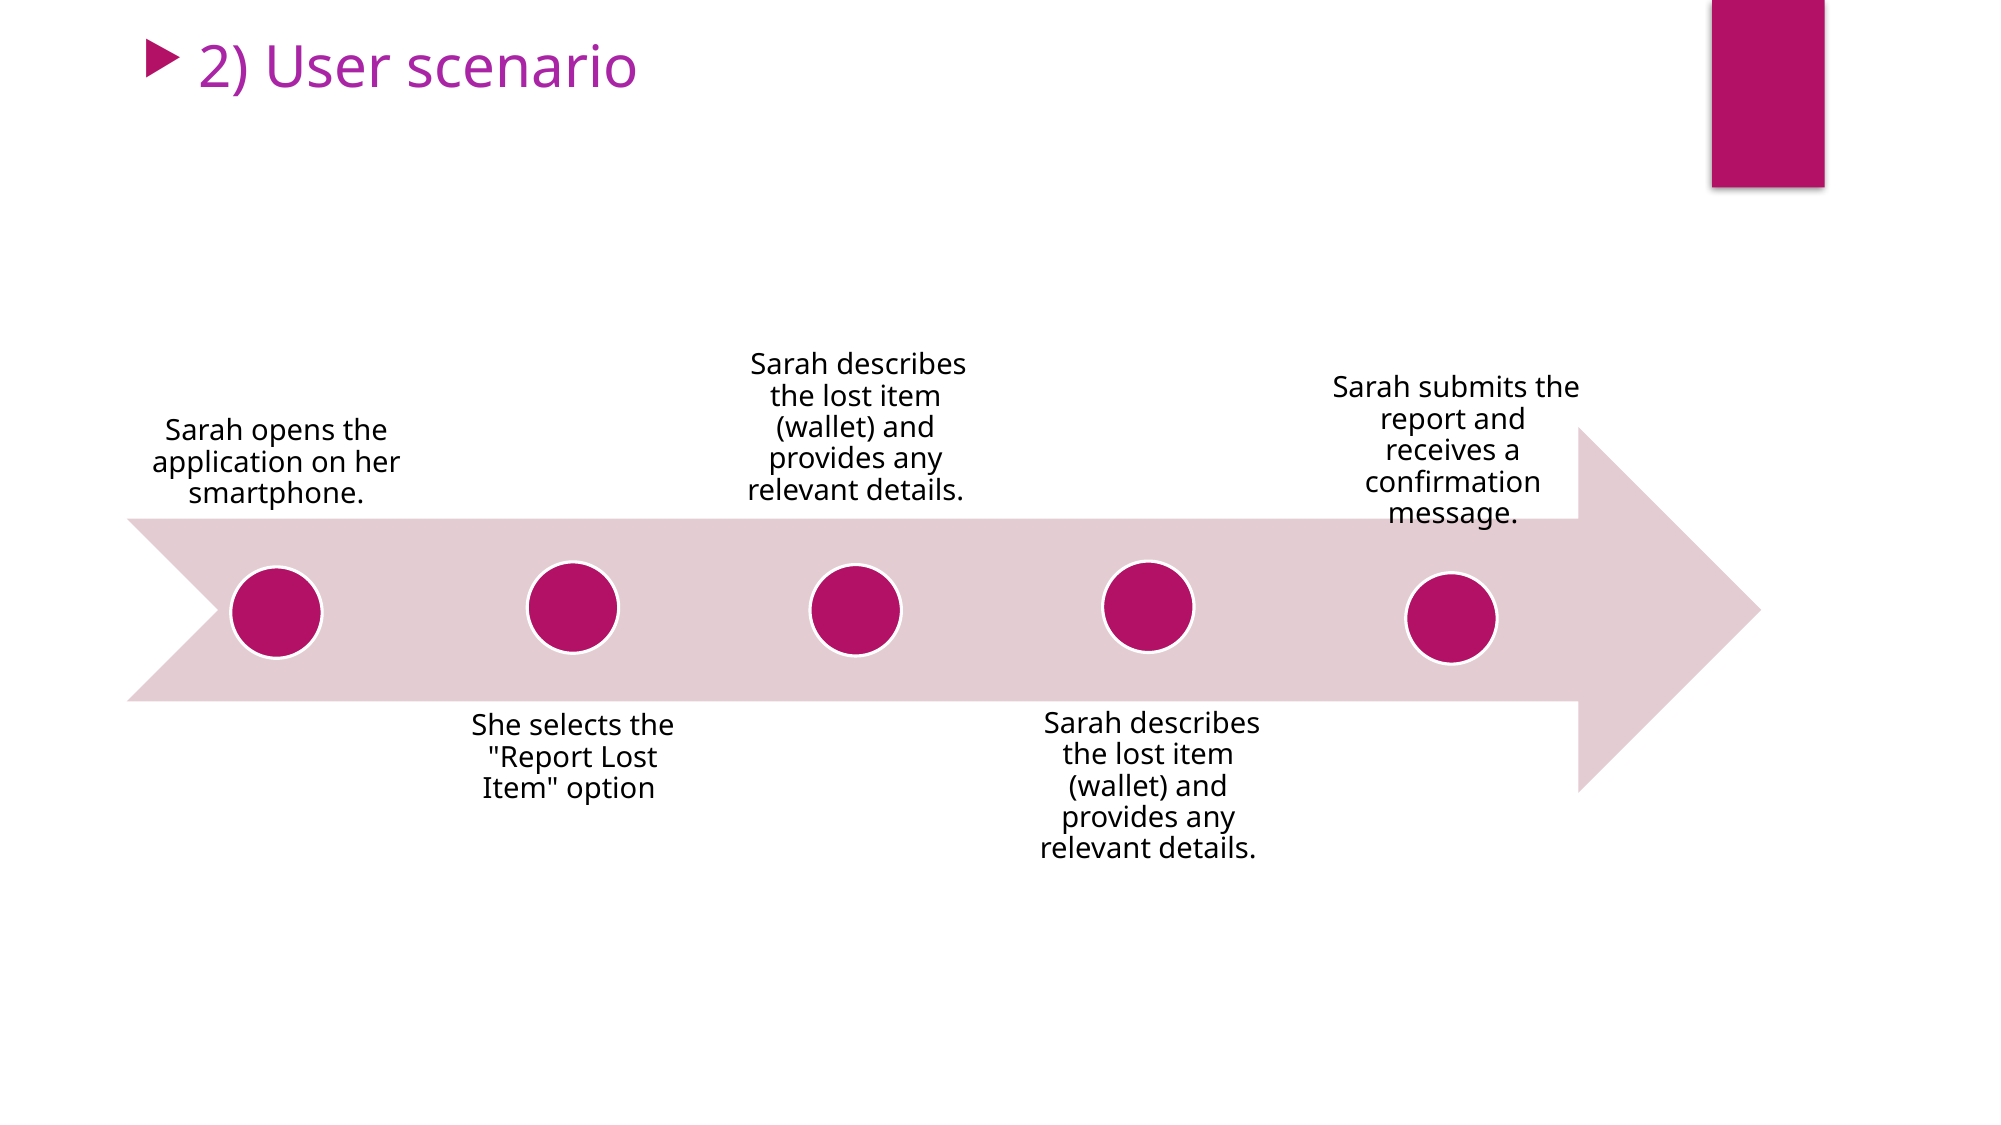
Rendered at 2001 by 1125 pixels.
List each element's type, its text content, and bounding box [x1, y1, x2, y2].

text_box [126, 152, 1762, 1068]
list 2) User scenario [126, 21, 1287, 140]
